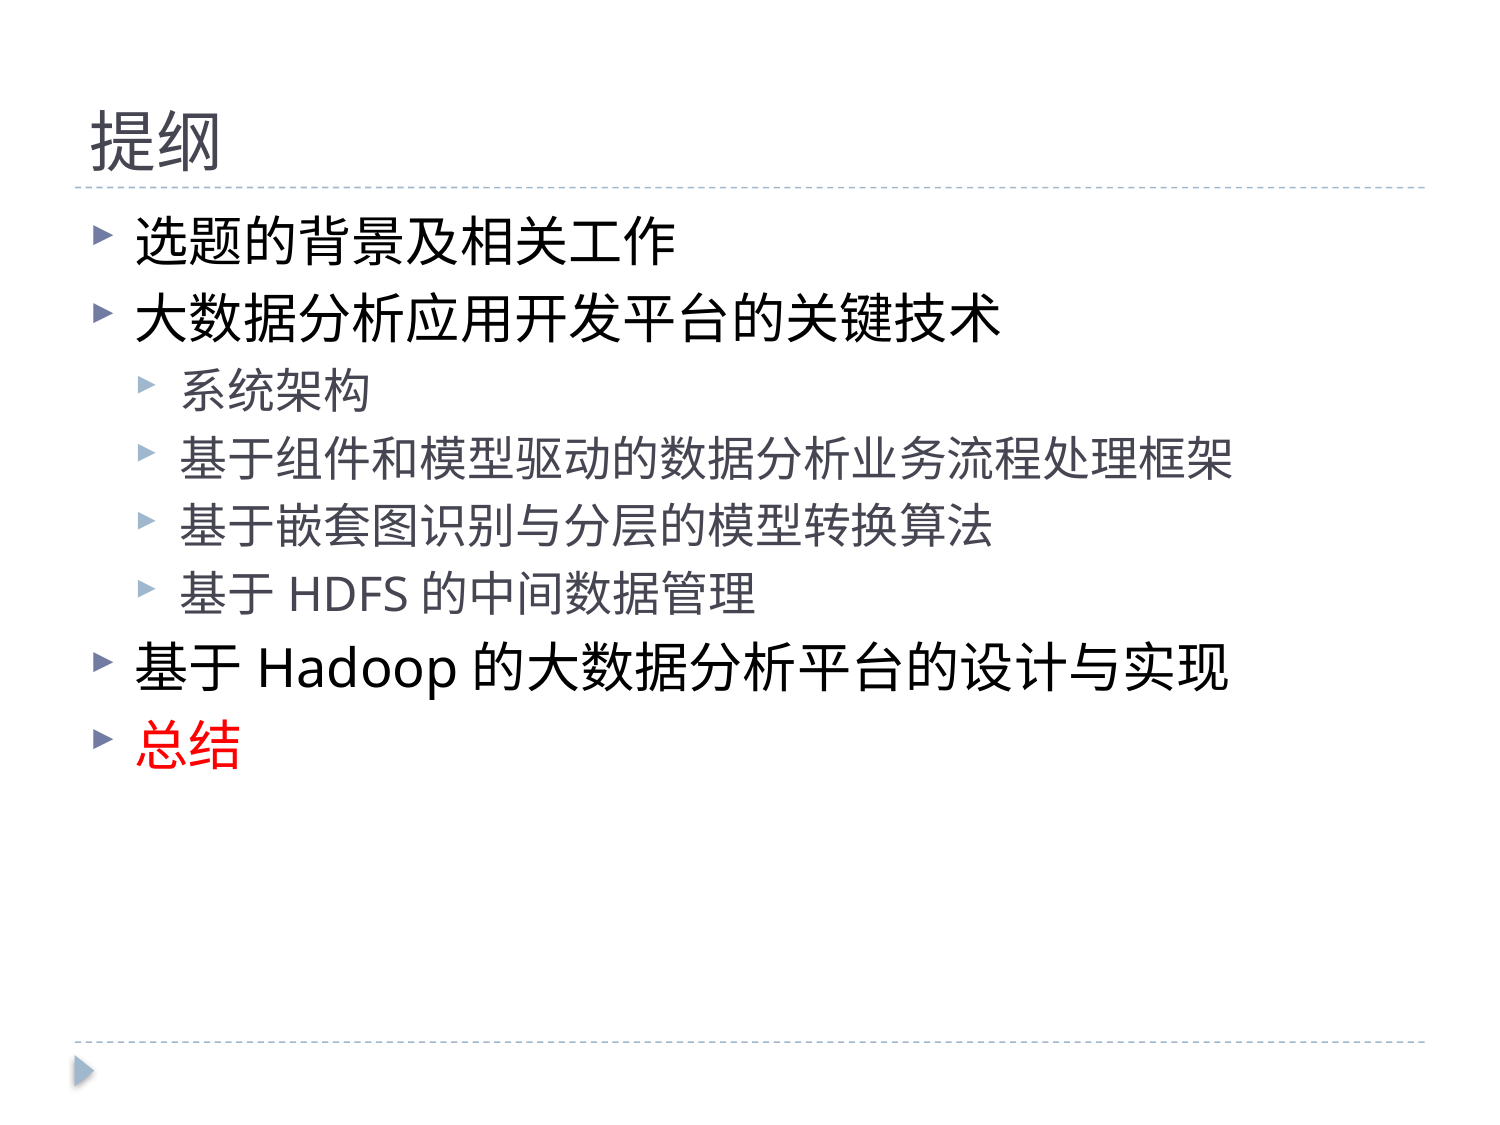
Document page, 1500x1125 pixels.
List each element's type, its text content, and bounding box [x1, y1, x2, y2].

list 选题的背景及相关工作 大数据分析应用开发平台的关键技术 系统架构 基于组件和模型驱动的数据分析业务流程处理框架 基于嵌套图识别与分层的模型转换算法 基于HDFS的中间数据管理 基于Hadoop的大数据分析平台的设计与实现 总结 [75, 200, 1425, 1010]
title 提纲 [75, 24, 1425, 188]
